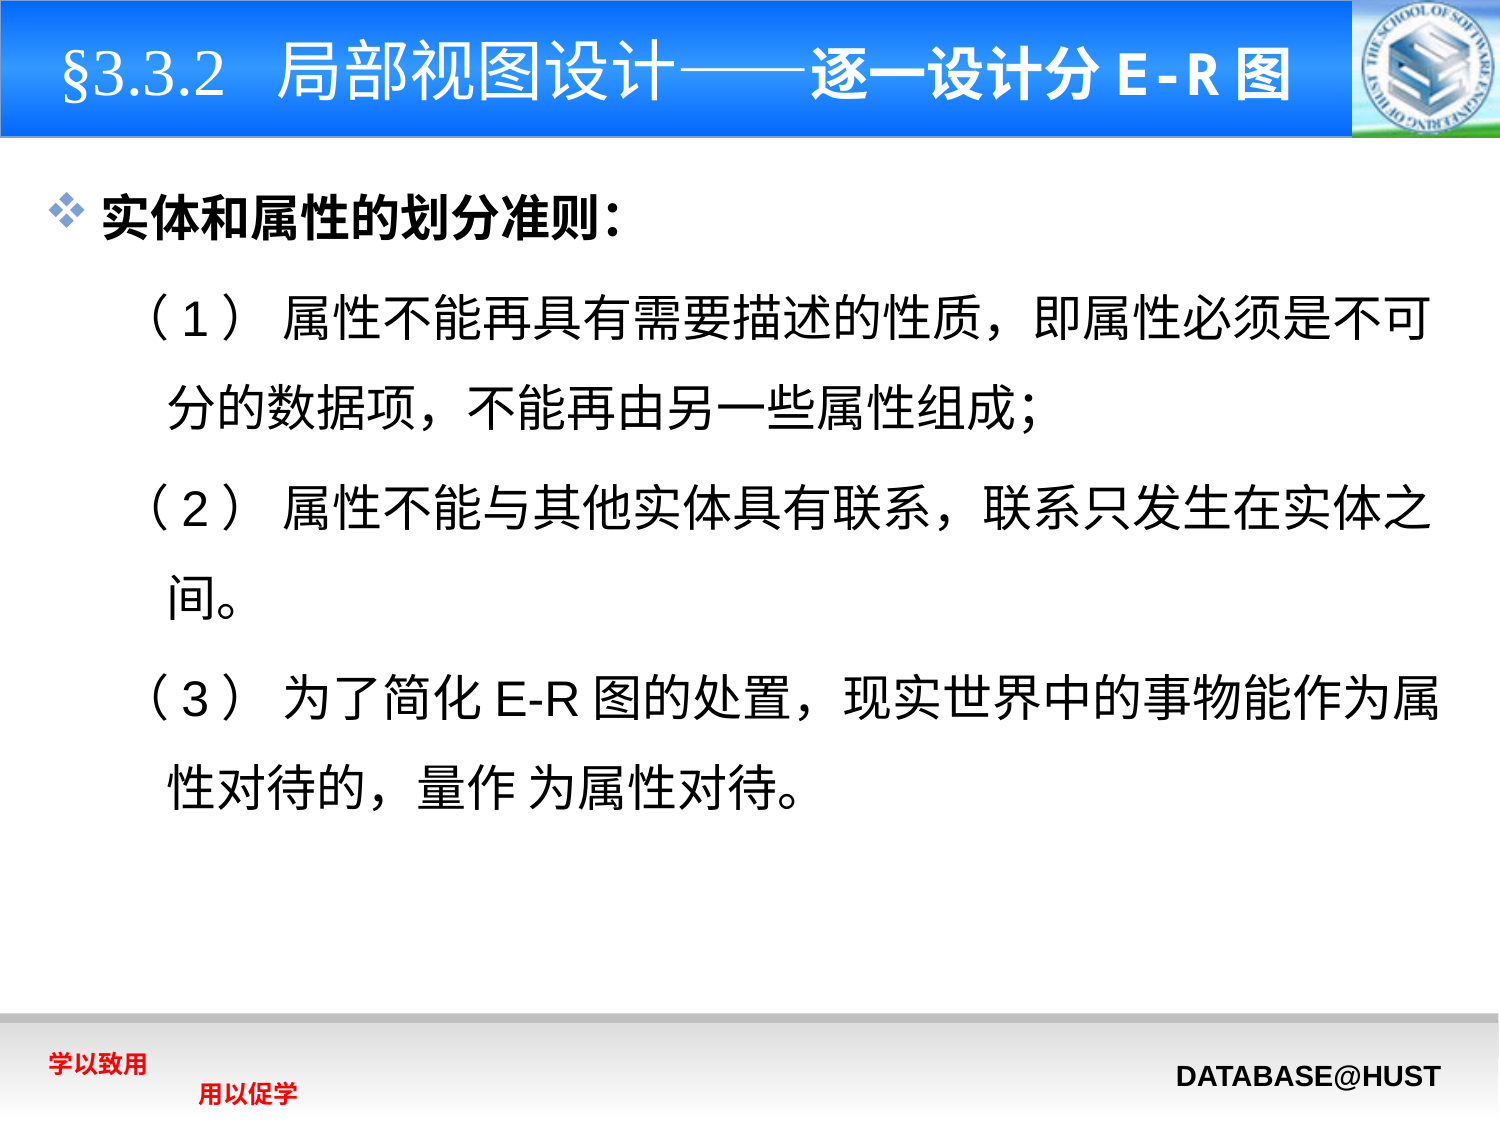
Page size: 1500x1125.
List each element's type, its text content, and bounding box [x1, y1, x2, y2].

title §3.3.2 局部视图设计——逐一设计分E-R图 [0, 0, 1353, 138]
picture [1353, 0, 1500, 138]
list 实体和属性的划分准则： （1） 属性不能再具有需要描述的性质，即属性必须是不可分的数据项，不能再由另一些属性组成； （2） 属性不能与其他实体具有联系，联系只发生在实体之间。 （3） 为了简化E-R图的处置，现实世界中的事物能作为属性对待的，量作 为属性对待。 [29, 148, 1483, 799]
